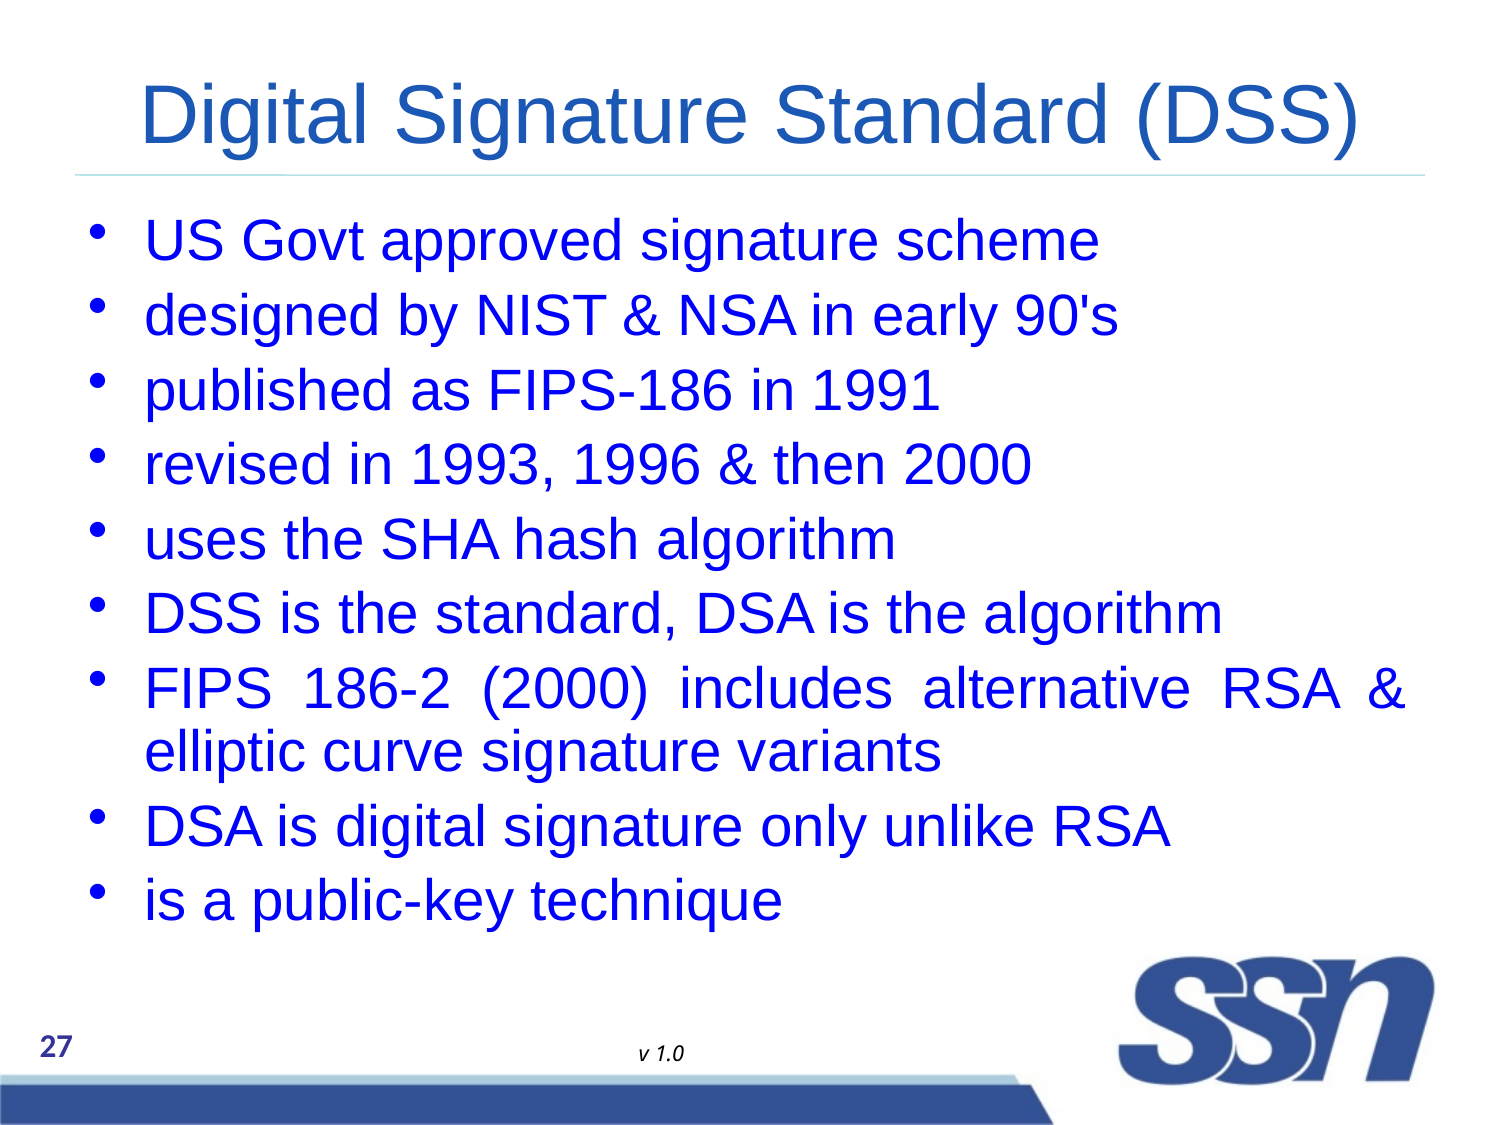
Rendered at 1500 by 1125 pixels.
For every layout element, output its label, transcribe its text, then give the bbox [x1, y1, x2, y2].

title Digital Signature Standard (DSS) [75, 45, 1425, 175]
picture [0, 913, 1500, 1125]
list US Govt approved signature scheme designed by NIST & NSA in early 90's published as FIPS-186 in 1991 revised in 1993, 1996 & then 2000 uses the SHA hash algorithm DSS is the standard, DSA is the algorithm FIPS 186-2 (2000) includes alternative RSA & elliptic curve signature variants DSA is digital signature only unlike RSA is a public-key technique [72, 202, 1423, 991]
